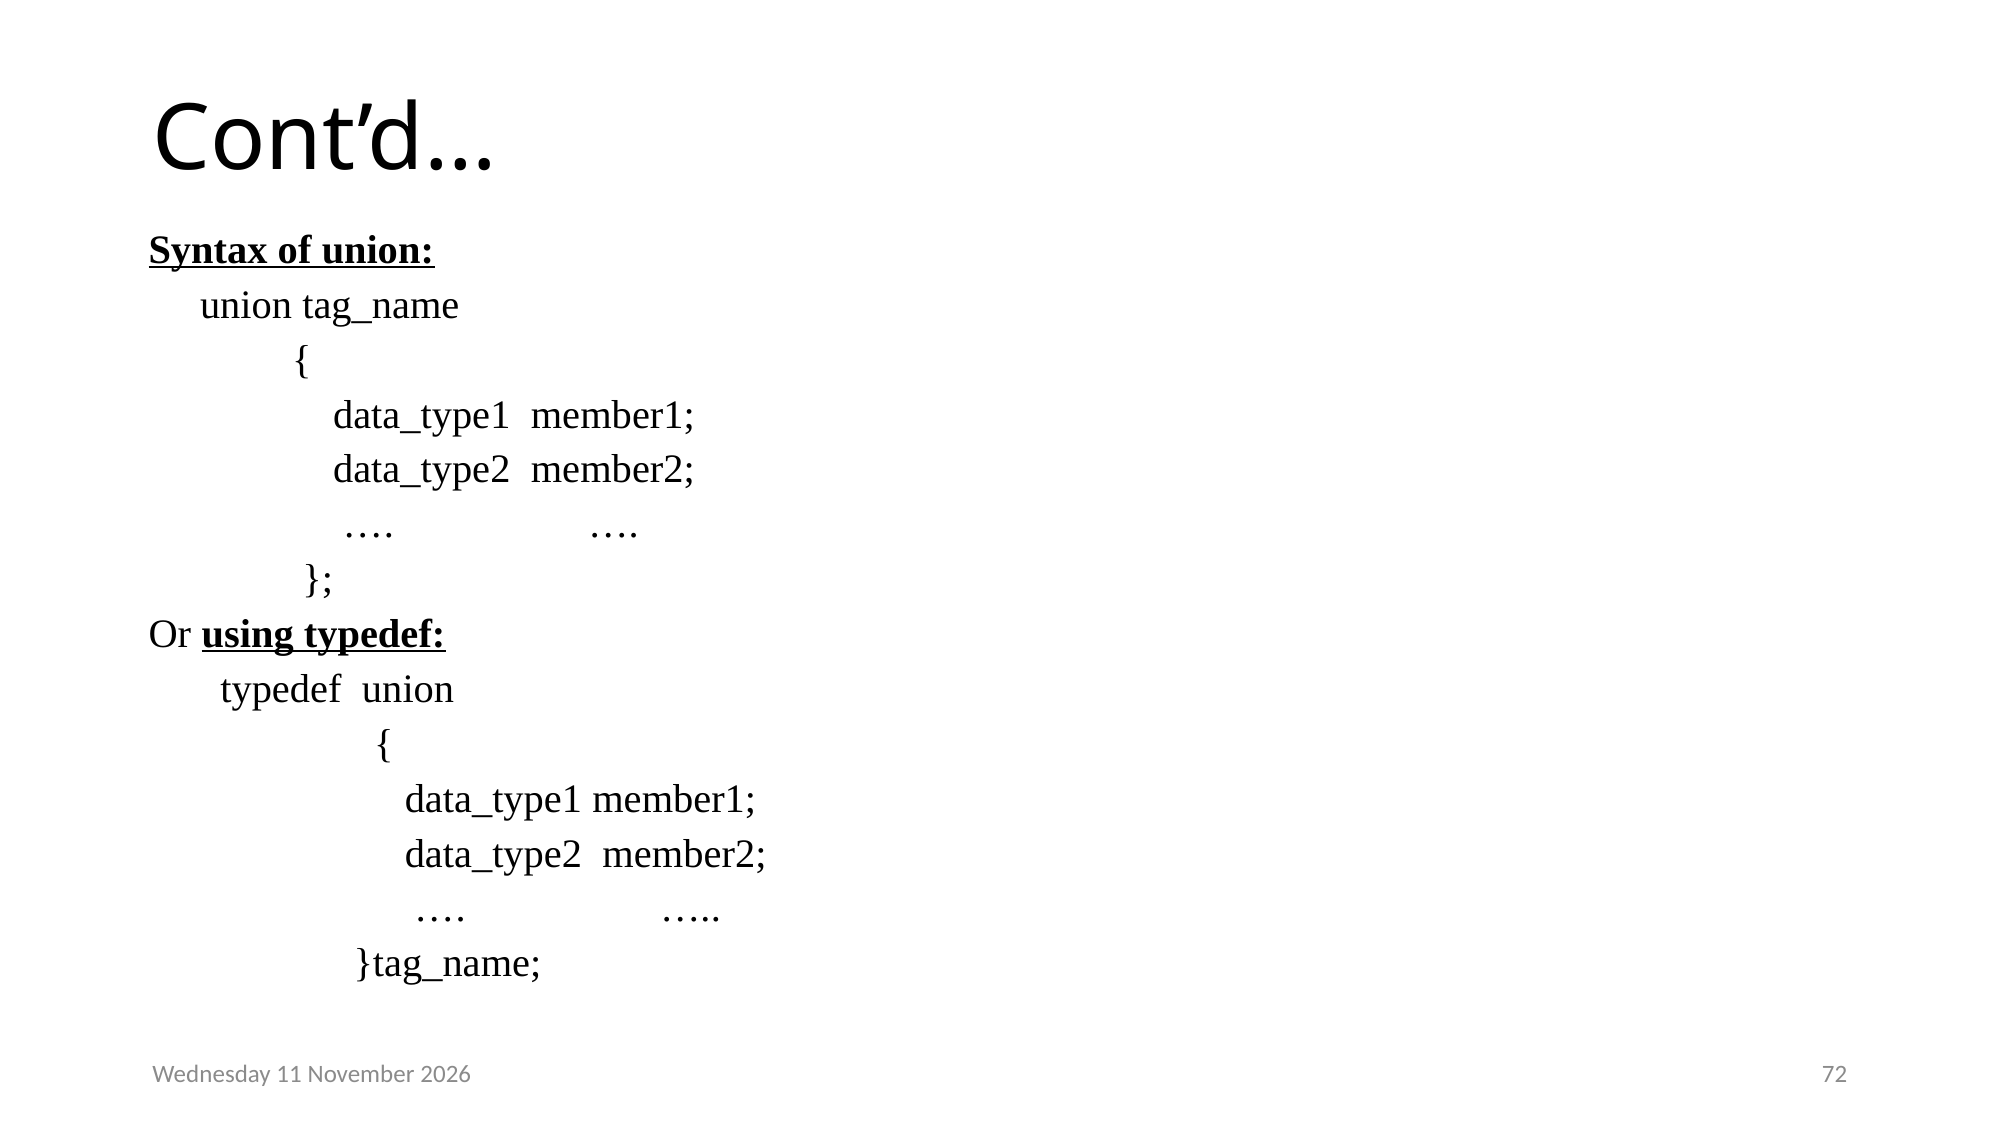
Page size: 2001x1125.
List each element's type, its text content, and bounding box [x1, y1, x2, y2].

slide_number 72 [1412, 1042, 1863, 1103]
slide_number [137, 1042, 588, 1103]
list Syntax of union: union tag_name { data_type1 member1; data_type2 member2; …. …. }; Or using typedef: typedef union { data_type1 member1; data_type2 member2; …. ….. }tag_name; [133, 221, 1859, 1008]
title Cont’d… [137, 59, 1863, 220]
